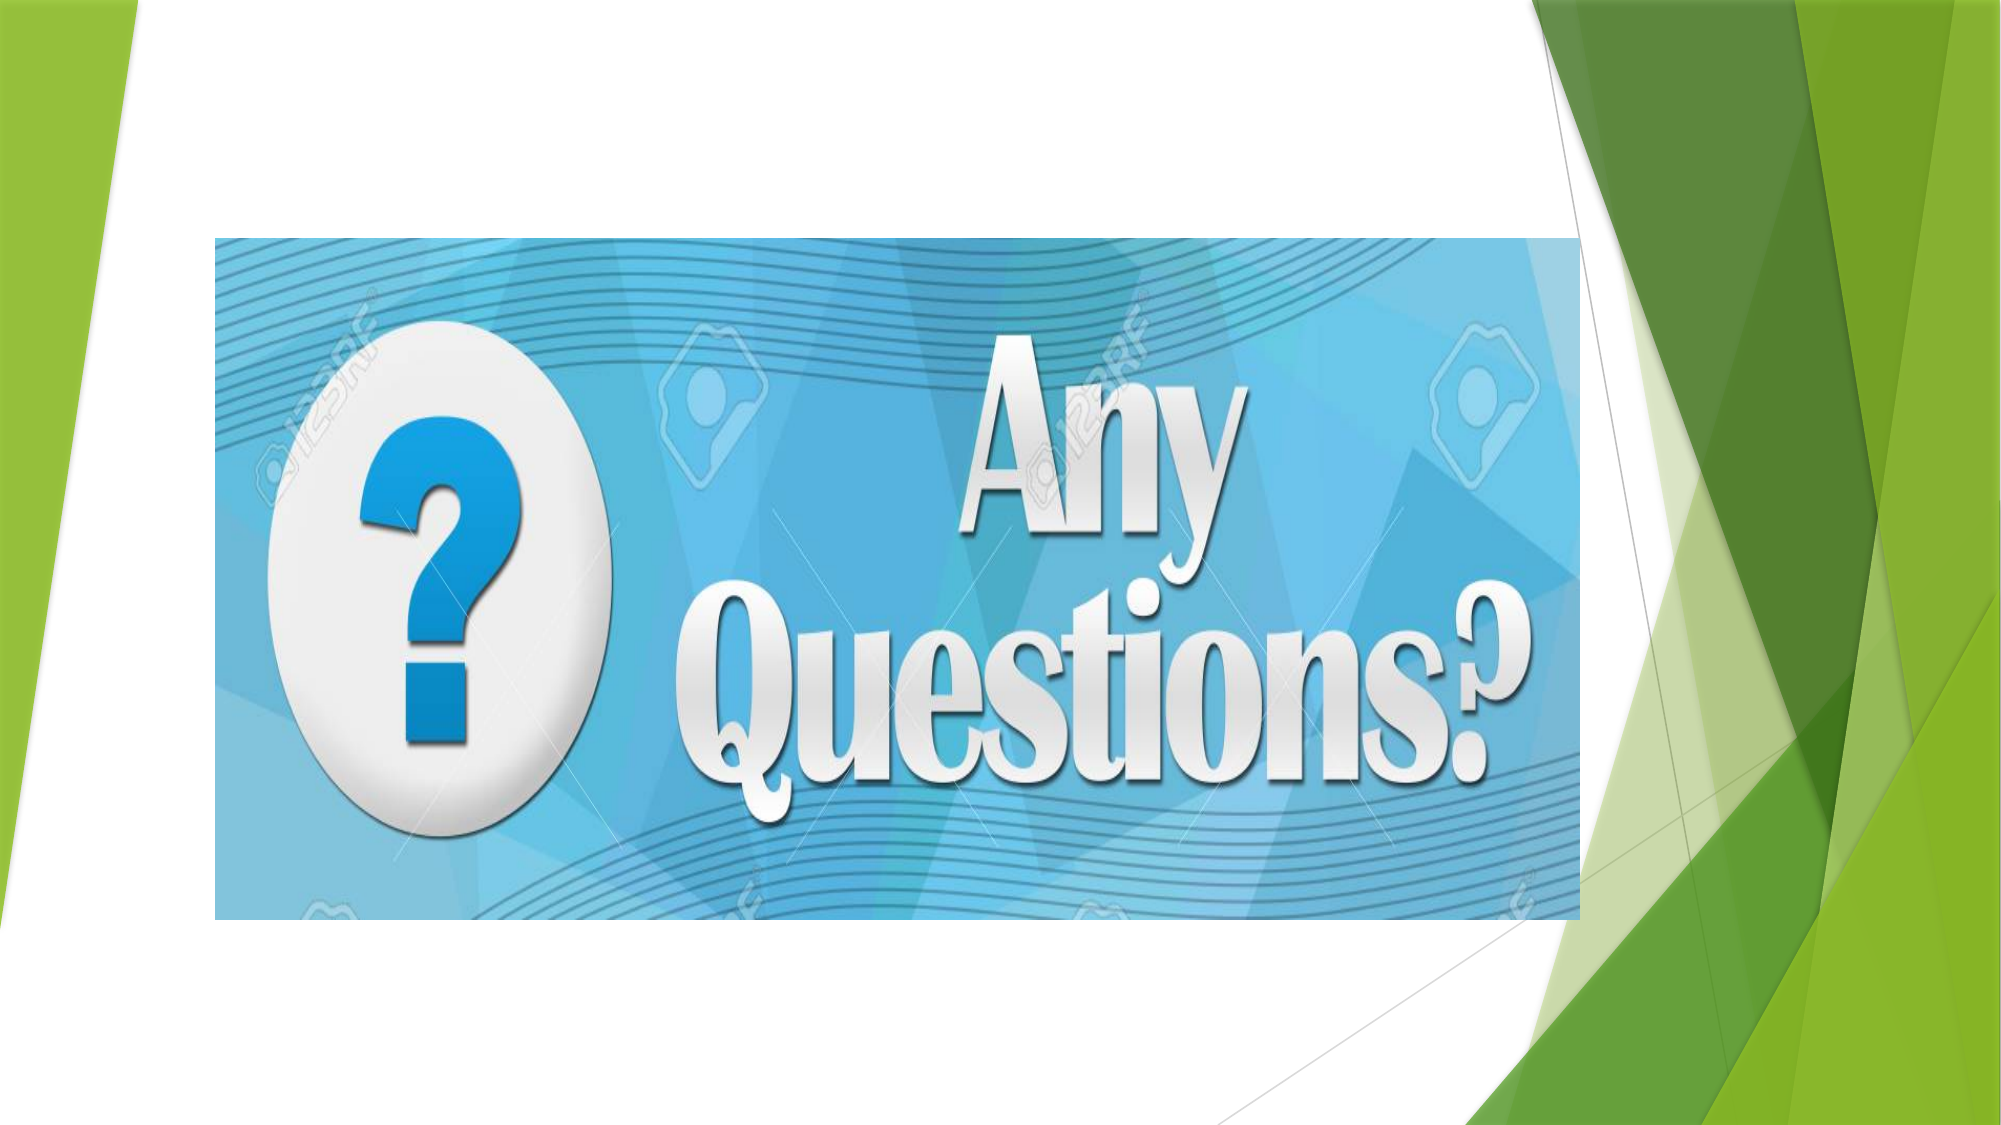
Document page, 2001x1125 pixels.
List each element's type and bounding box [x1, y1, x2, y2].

picture [215, 238, 1581, 920]
